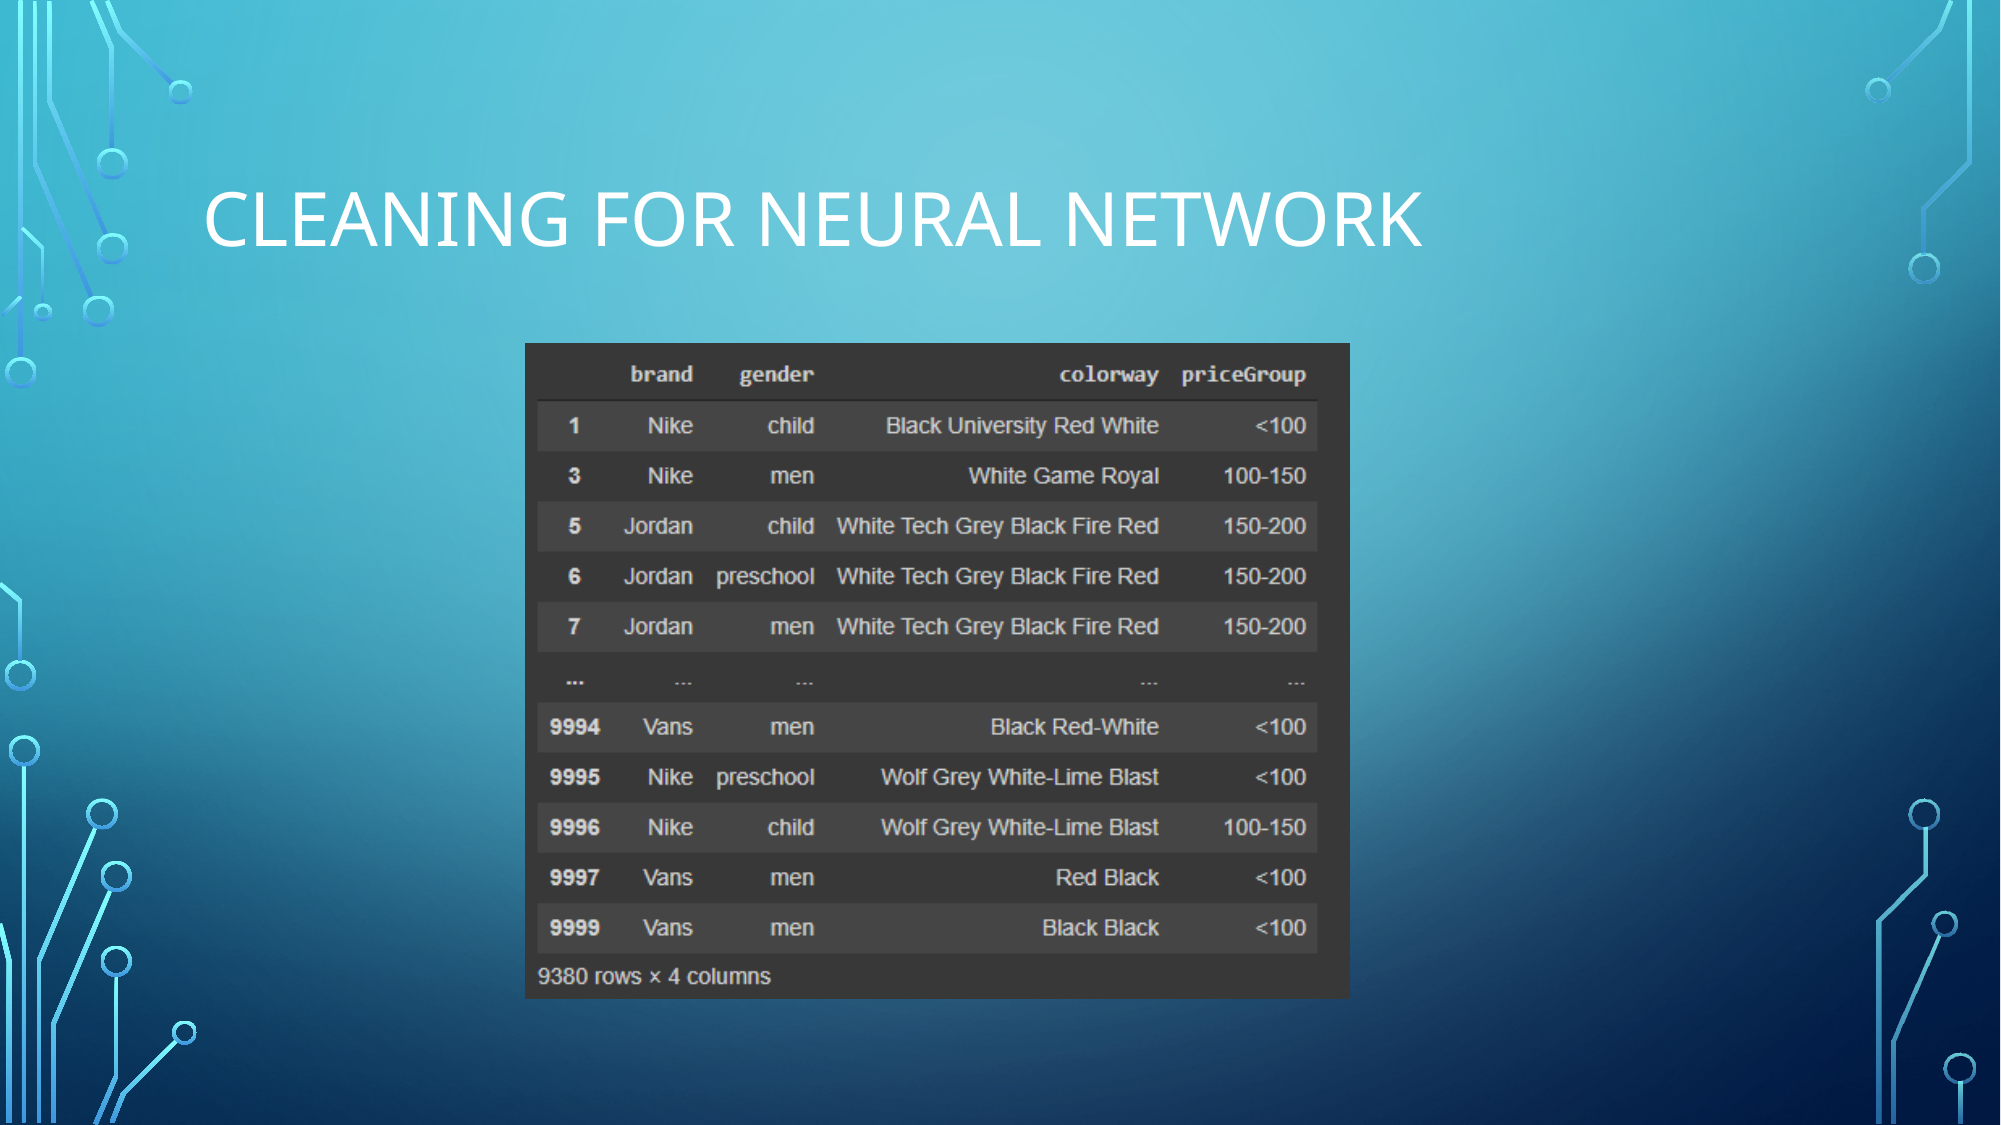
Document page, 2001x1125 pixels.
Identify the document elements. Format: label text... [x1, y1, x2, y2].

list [524, 343, 1350, 999]
title Cleaning for neural network [187, 101, 1813, 344]
